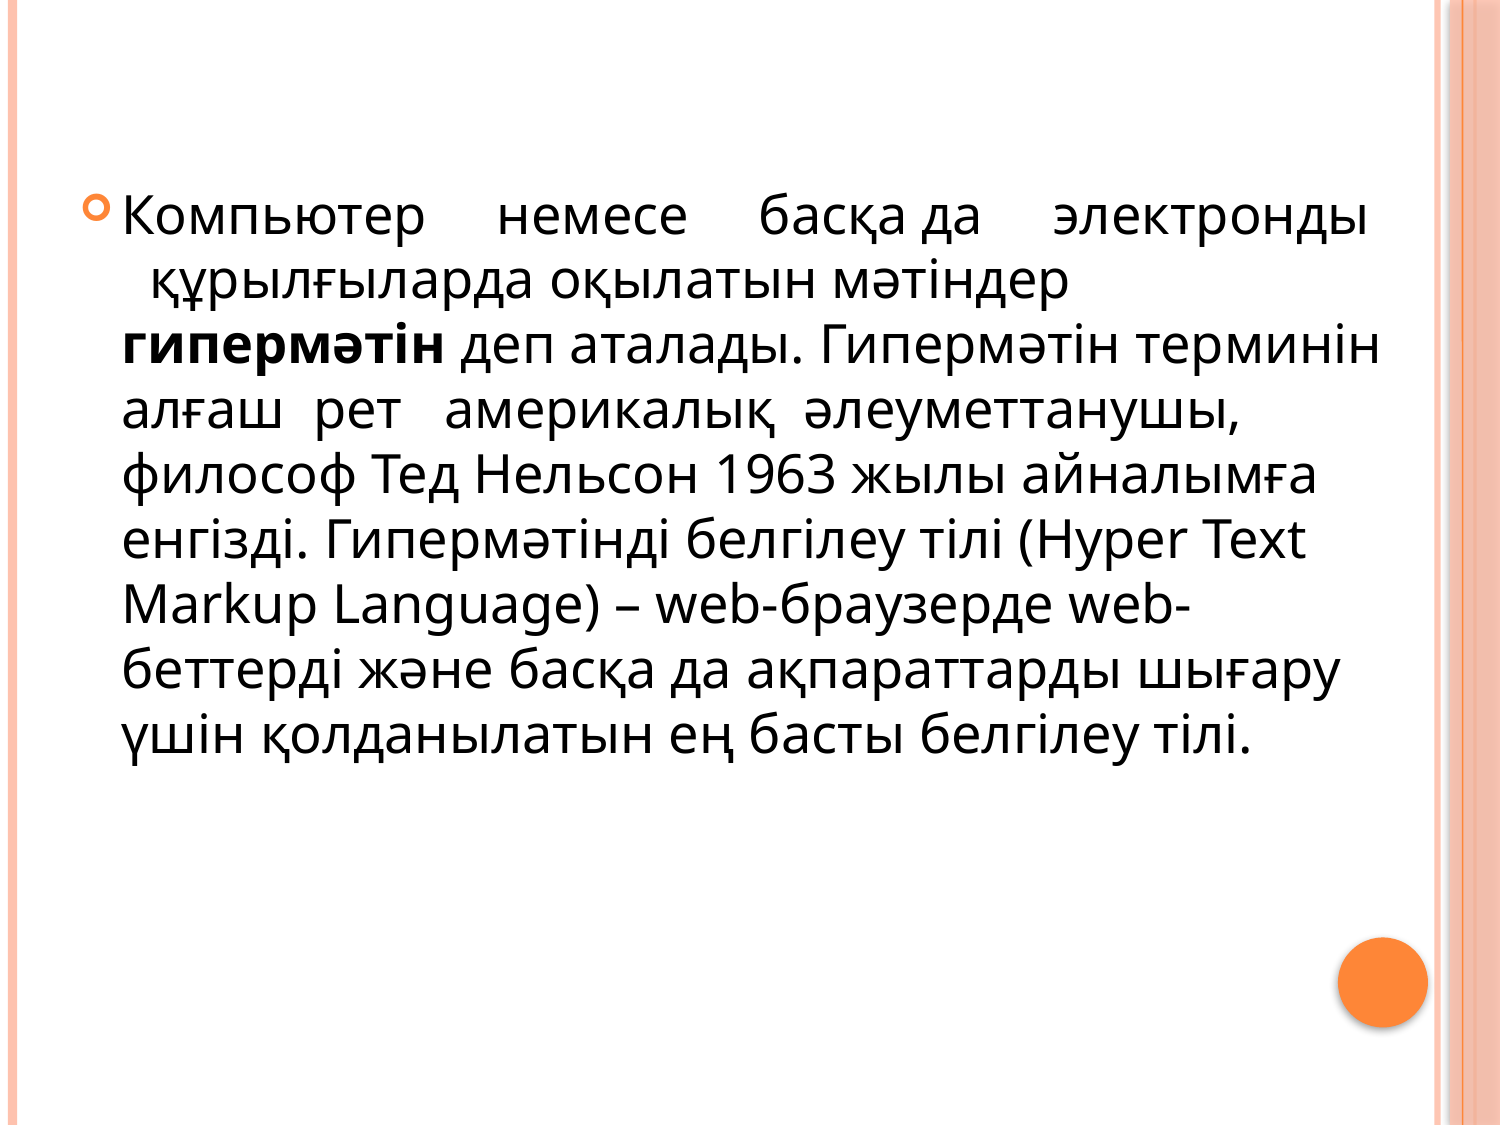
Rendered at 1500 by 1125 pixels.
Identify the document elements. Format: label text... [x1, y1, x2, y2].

list Компьютер немесе басқа да электронды құрылғыларда оқылатын мәтіндер гипермәтін деп аталады. Гипермәтін терминін алғаш рет америкалық әлеуметтанушы, философ Тед Нельсон 1963 жылы айналымға енгізді. Гипермәтінді белгілеу тілі (Hyper Text Markup Language) – web-браузерде web-беттерді және басқа да ақпараттарды шығару үшін қолданылатын ең басты белгілеу тілі. [64, 172, 1415, 830]
